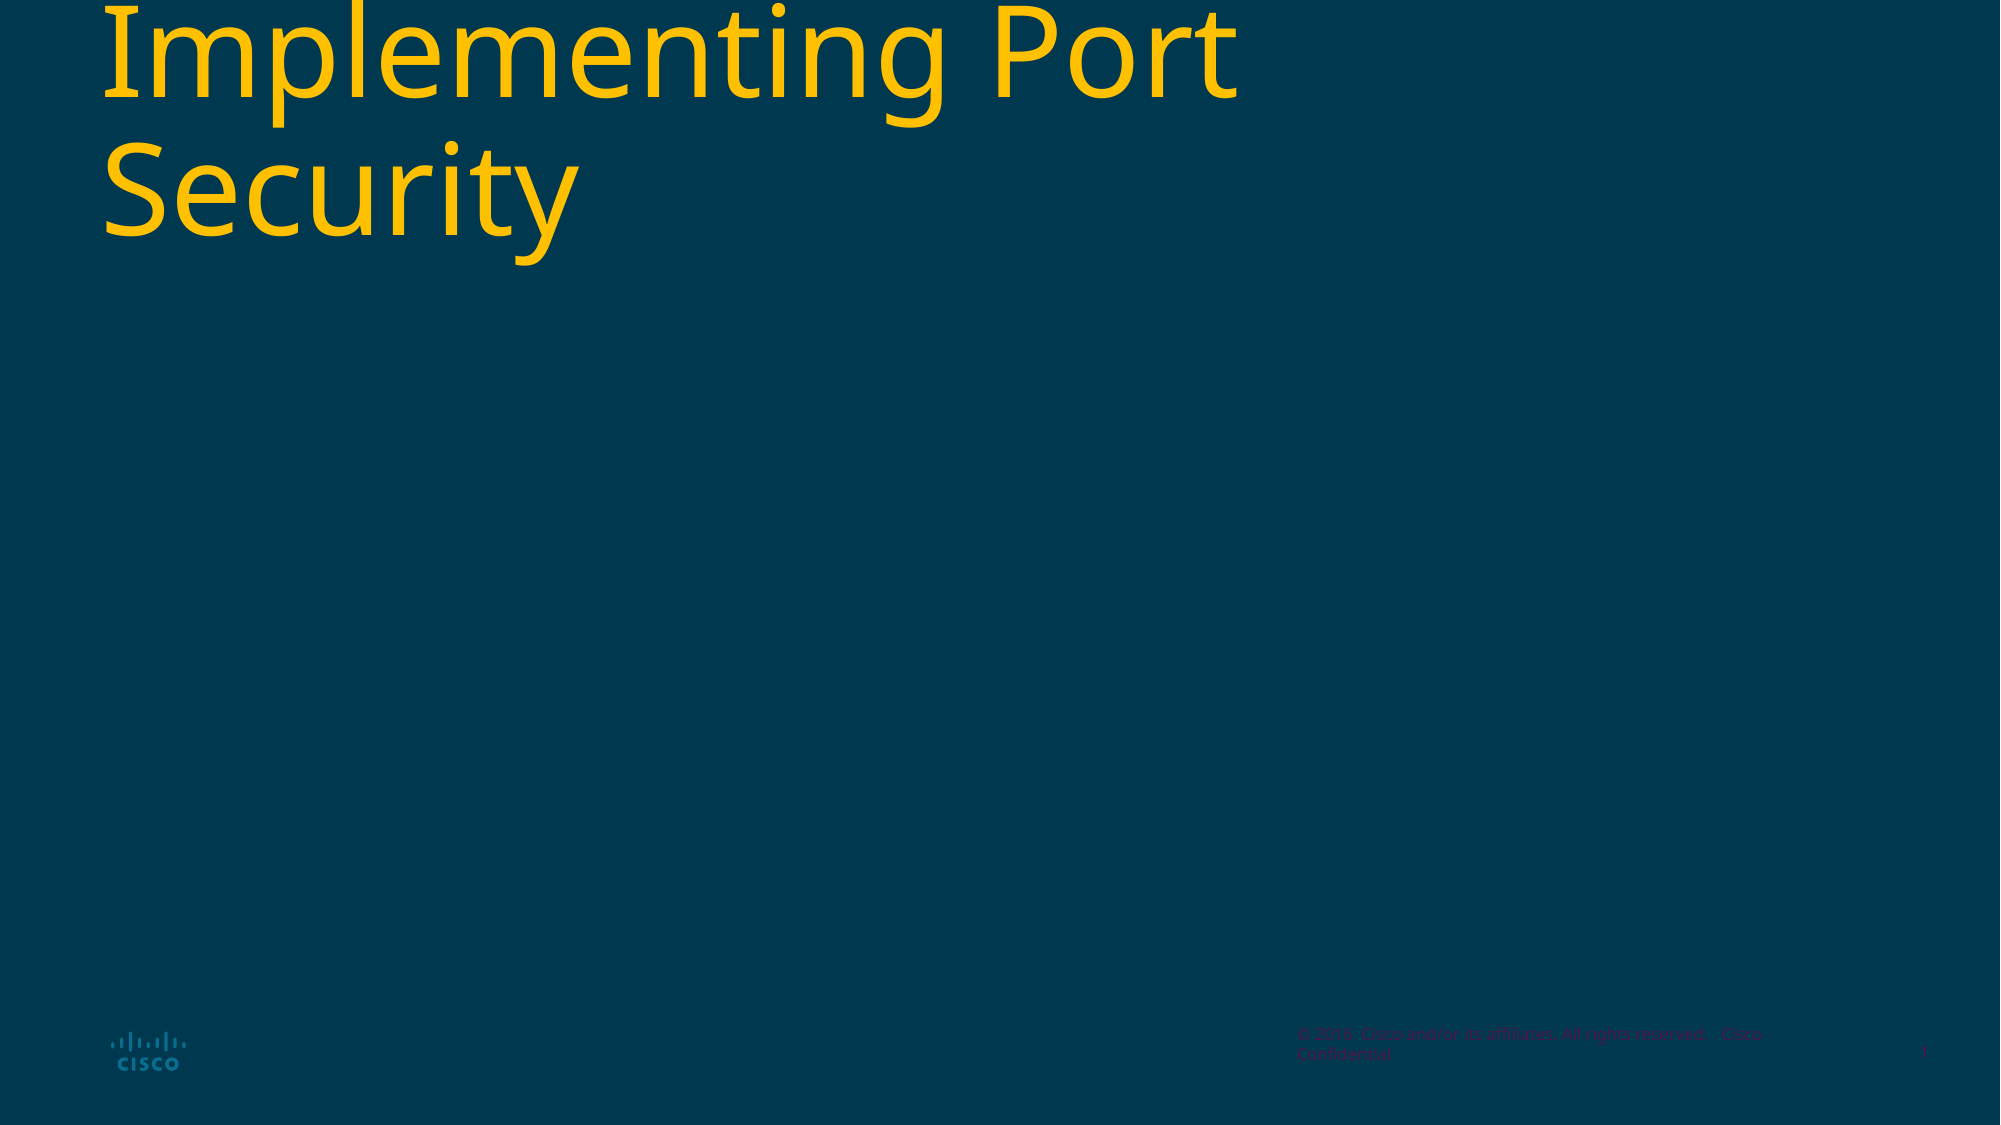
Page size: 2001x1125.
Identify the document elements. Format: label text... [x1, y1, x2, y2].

picture [773, 29, 784, 67]
picture [1071, 28, 1133, 67]
picture [1196, 13, 1235, 67]
picture [273, 28, 333, 67]
picture [573, 28, 630, 67]
picture [106, 6, 138, 67]
picture [382, 28, 439, 67]
picture [773, 3, 784, 17]
picture [719, 13, 758, 67]
picture [648, 28, 705, 67]
picture [1152, 28, 1191, 67]
picture [457, 28, 555, 67]
picture [999, 6, 1056, 67]
picture [806, 28, 863, 67]
picture [352, 0, 363, 67]
picture [882, 28, 941, 67]
picture [154, 28, 252, 67]
title Implementing Port Security [85, 67, 1748, 271]
